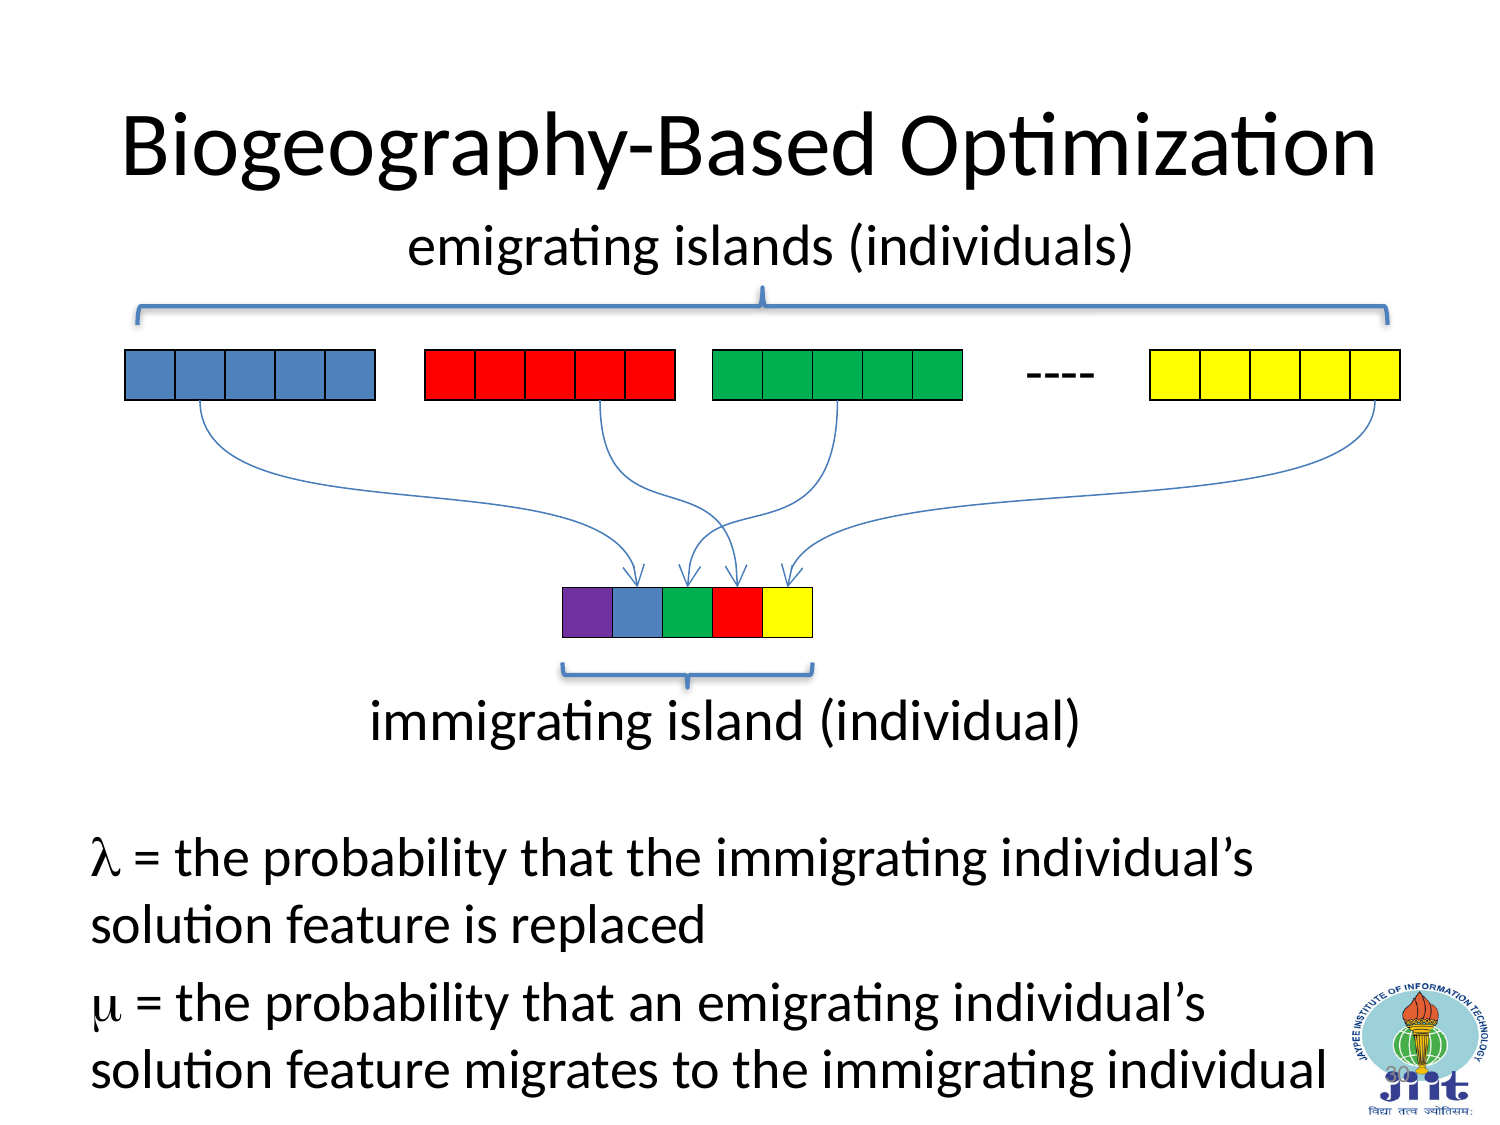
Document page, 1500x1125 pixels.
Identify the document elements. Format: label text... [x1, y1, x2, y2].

text_box [1200, 350, 1250, 400]
text_box [135, 304, 319, 326]
text_box [516, 350, 525, 400]
text_box emigrating islands (individuals) [392, 200, 985, 285]
text_box [525, 350, 575, 400]
title Biogeography-Based Optimization [75, 45, 1425, 233]
text_box [762, 350, 812, 400]
text_box [1179, 304, 1390, 325]
list  = the probability that the immigrating individual’s solution feature is replaced  = the probability that an emigrating individual’s solution feature migrates to the immigrating individual [75, 812, 1350, 1125]
text_box [612, 587, 662, 638]
text_box [562, 587, 612, 638]
text_box [174, 350, 225, 400]
text_box [125, 350, 174, 400]
text_box [662, 587, 712, 638]
text_box [1250, 350, 1299, 400]
text_box [624, 350, 675, 400]
text_box [1179, 350, 1200, 400]
text_box [712, 350, 762, 400]
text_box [668, 418, 857, 569]
text_box immigrating island (individual) [354, 675, 982, 760]
text_box [862, 350, 912, 400]
text_box [812, 350, 862, 400]
text_box [1350, 350, 1400, 400]
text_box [324, 274, 513, 713]
text_box [225, 350, 275, 400]
slide_number 30 [1074, 1042, 1425, 1103]
text_box [516, 285, 982, 325]
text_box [574, 424, 663, 563]
picture [1352, 983, 1488, 1115]
text_box [762, 587, 813, 638]
text_box [912, 350, 963, 400]
text_box [712, 587, 762, 638]
text_box [575, 350, 624, 400]
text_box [987, 199, 1176, 788]
text_box [560, 662, 815, 690]
text_box [1299, 350, 1350, 400]
text_box [275, 350, 319, 400]
